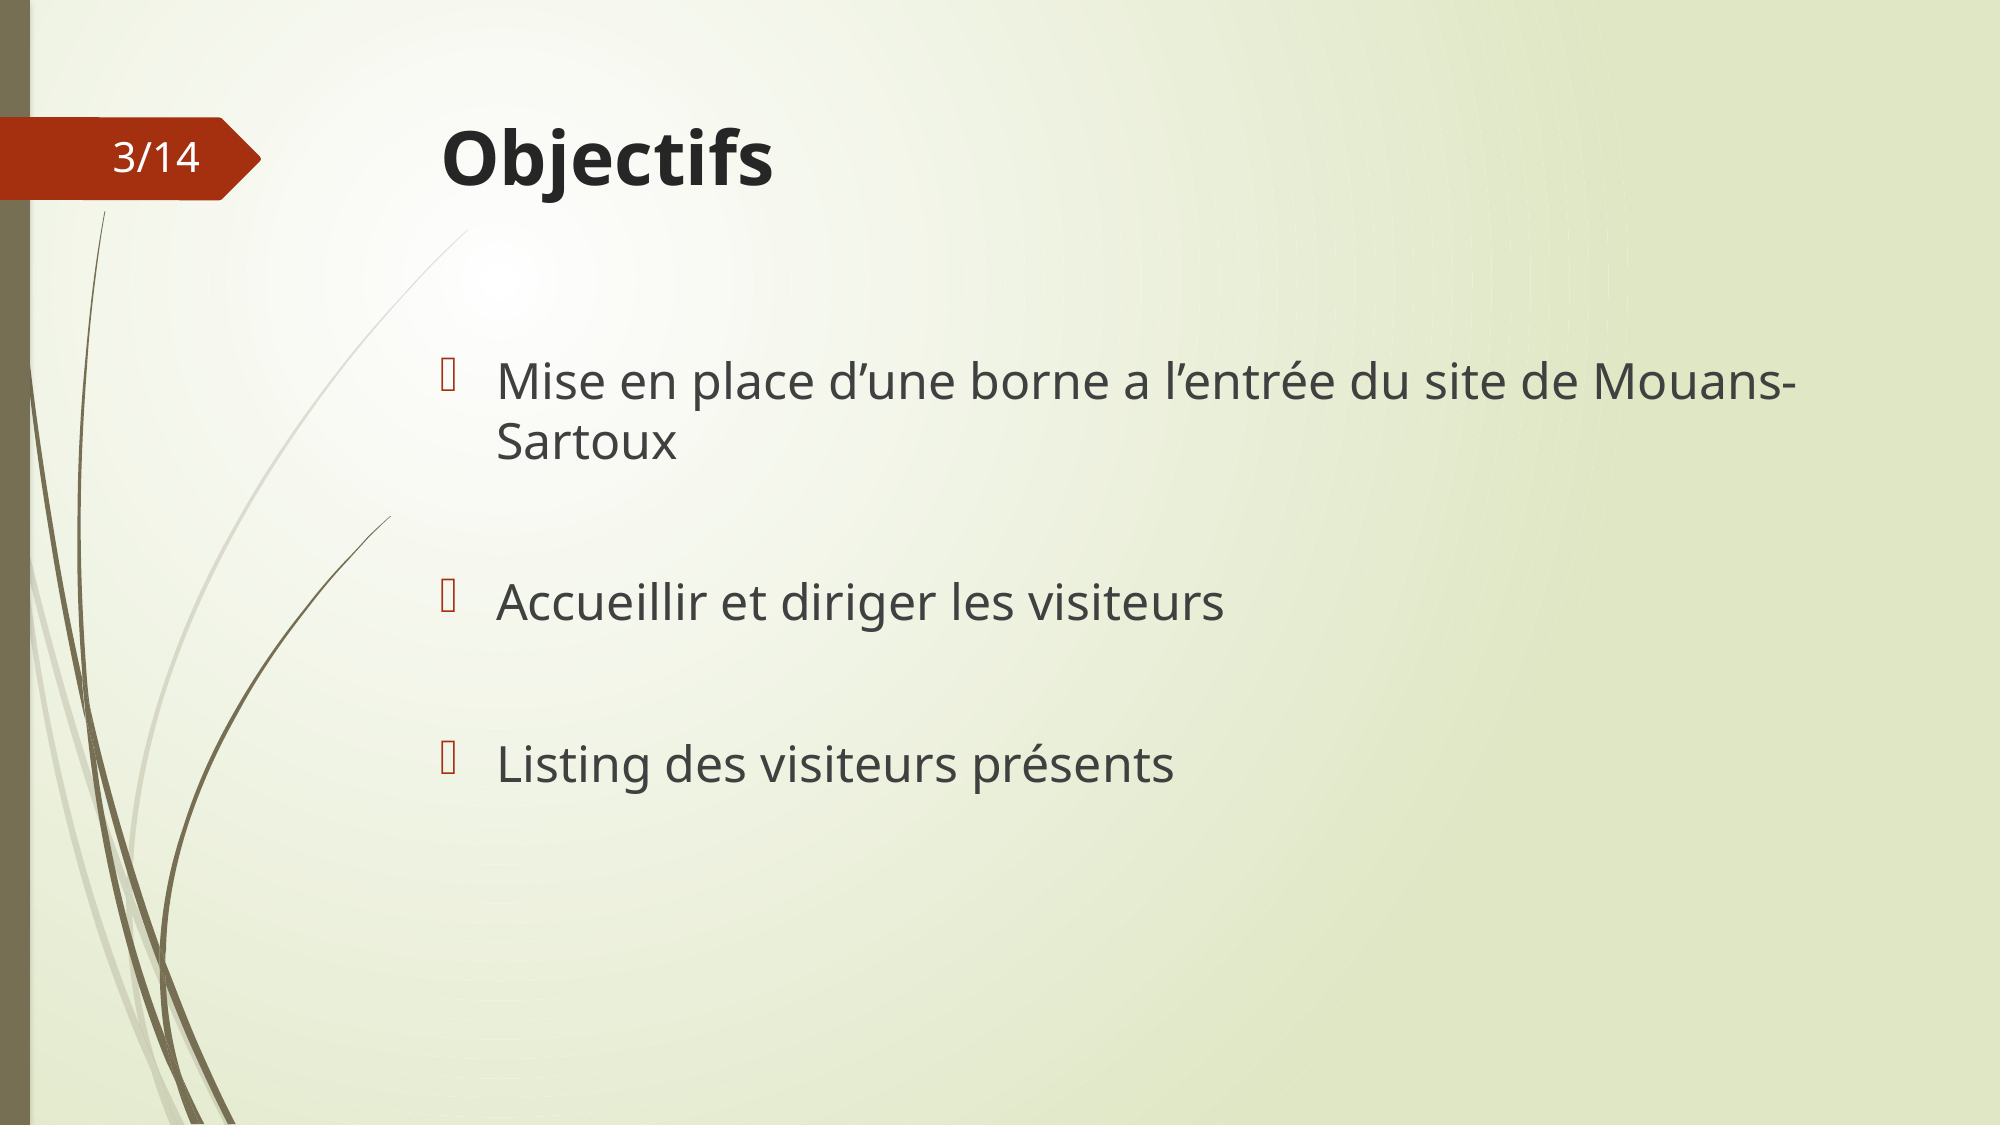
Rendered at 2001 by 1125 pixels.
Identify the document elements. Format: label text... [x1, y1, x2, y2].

list Mise en place d’une borne a l’entrée du site de Mouans-Sartoux Accueillir et diriger les visiteurs Listing des visiteurs présents [424, 341, 1888, 962]
slide_number 3/14 [87, 129, 216, 190]
title Objectifs [425, 102, 1888, 313]
